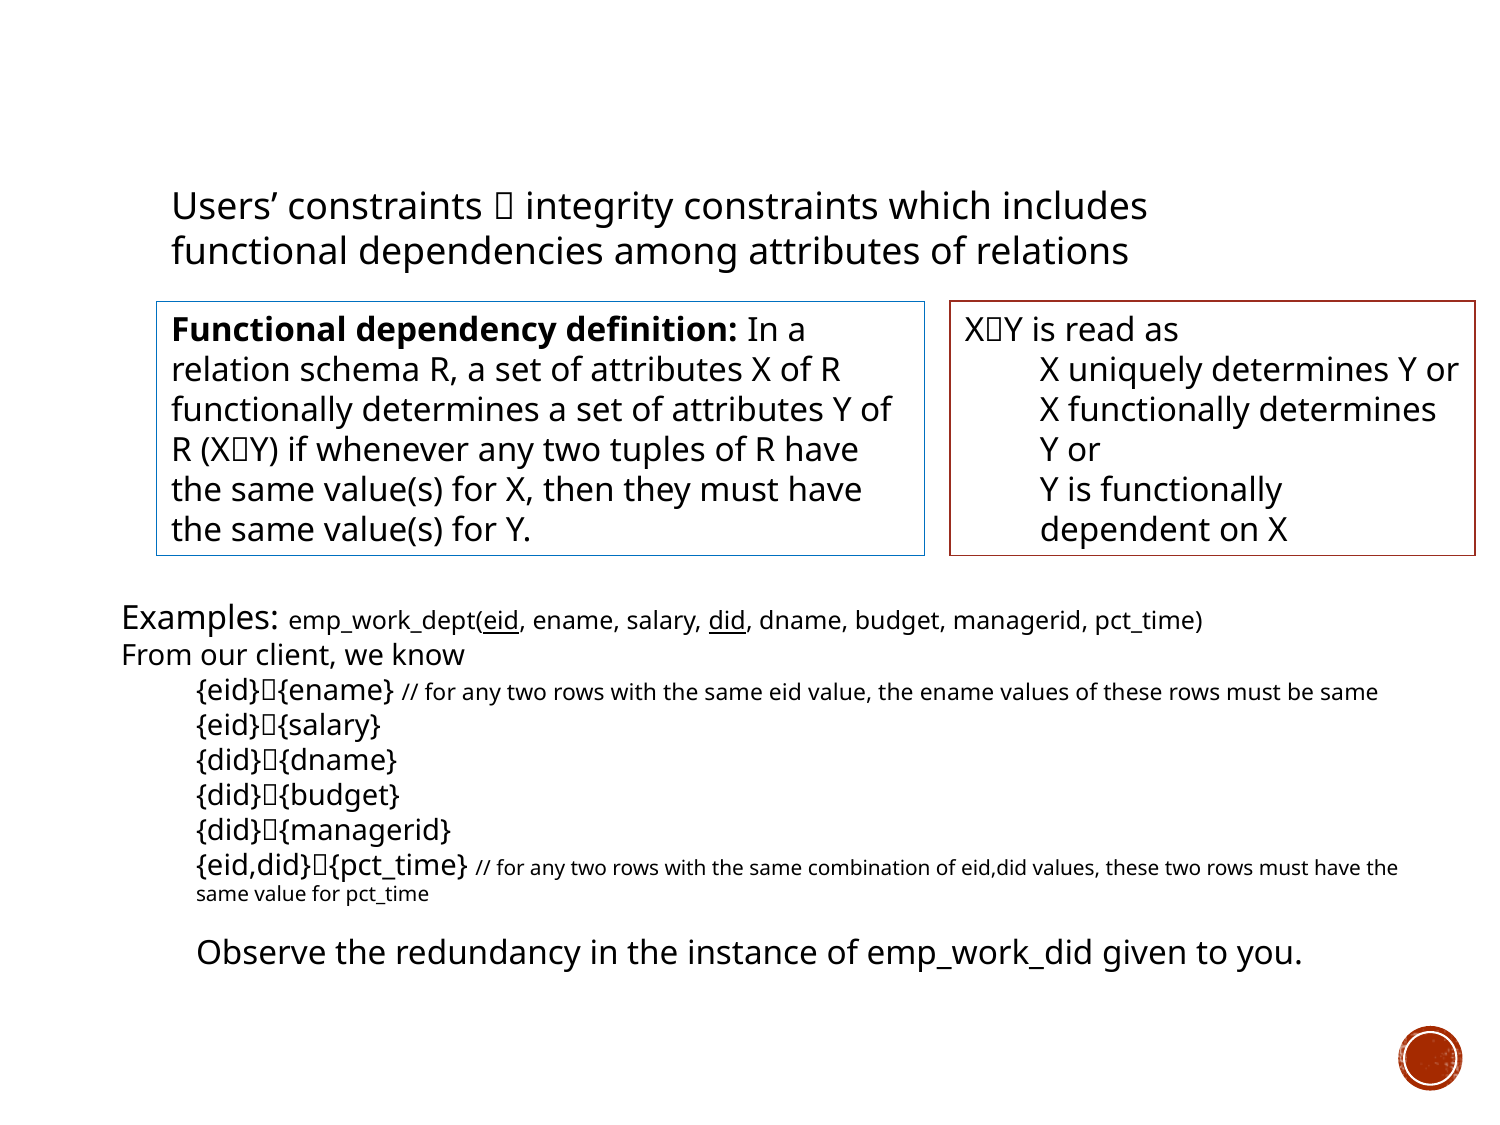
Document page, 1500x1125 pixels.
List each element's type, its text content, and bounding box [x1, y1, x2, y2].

text_box Examples: emp_work_dept(eid, ename, salary, did, dname, budget, managerid, pct_time) From our client, we know {eid}{ename} // for any two rows with the same eid value, the ename values of these rows must be same {eid}{salary} {did}{dname} {did}{budget} {did}{managerid} {eid,did}{pct_time} // for any two rows with the same combination of eid,did values, these two rows must have the same value for pct_time Observe the redundancy in the instance of emp_work_did given to you. [106, 589, 1452, 979]
text_box XY is read as X uniquely determines Y or X functionally determines Y or Y is functionally dependent on X [949, 301, 1475, 556]
text_box Functional dependency definition: In a relation schema R, a set of attributes X of R functionally determines a set of attributes Y of R (XY) if whenever any two tuples of R have the same value(s) for X, then they must have the same value(s) for Y. [156, 301, 925, 556]
text_box Users’ constraints  integrity constraints which includes functional dependencies among attributes of relations [156, 174, 1344, 280]
